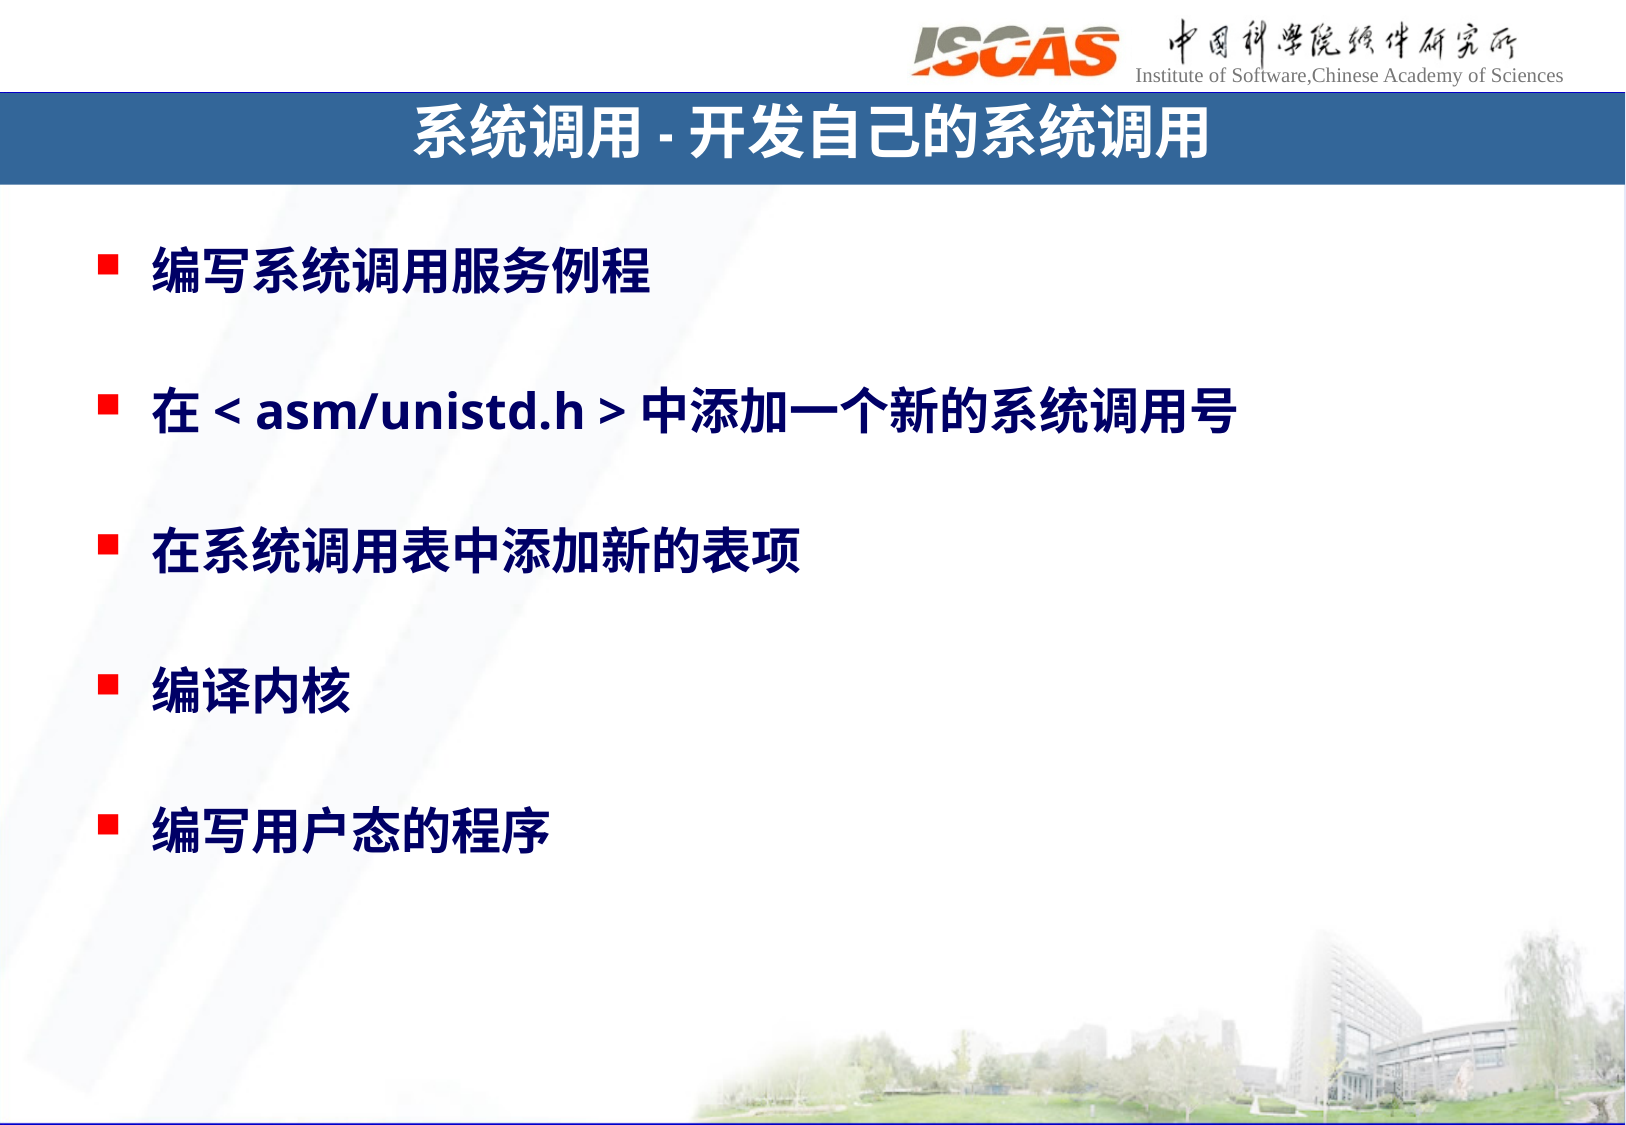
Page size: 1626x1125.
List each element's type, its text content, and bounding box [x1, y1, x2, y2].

picture [1166, 15, 1519, 71]
picture [0, 92, 1626, 1125]
list 编写系统调用服务例程 在< asm/unistd.h >中添加一个新的系统调用号 在系统调用表中添加新的表项 编译内核 编写用户态的程序 [80, 231, 1545, 988]
title 系统调用-开发自己的系统调用 [0, 93, 1625, 185]
picture [907, 18, 1132, 87]
